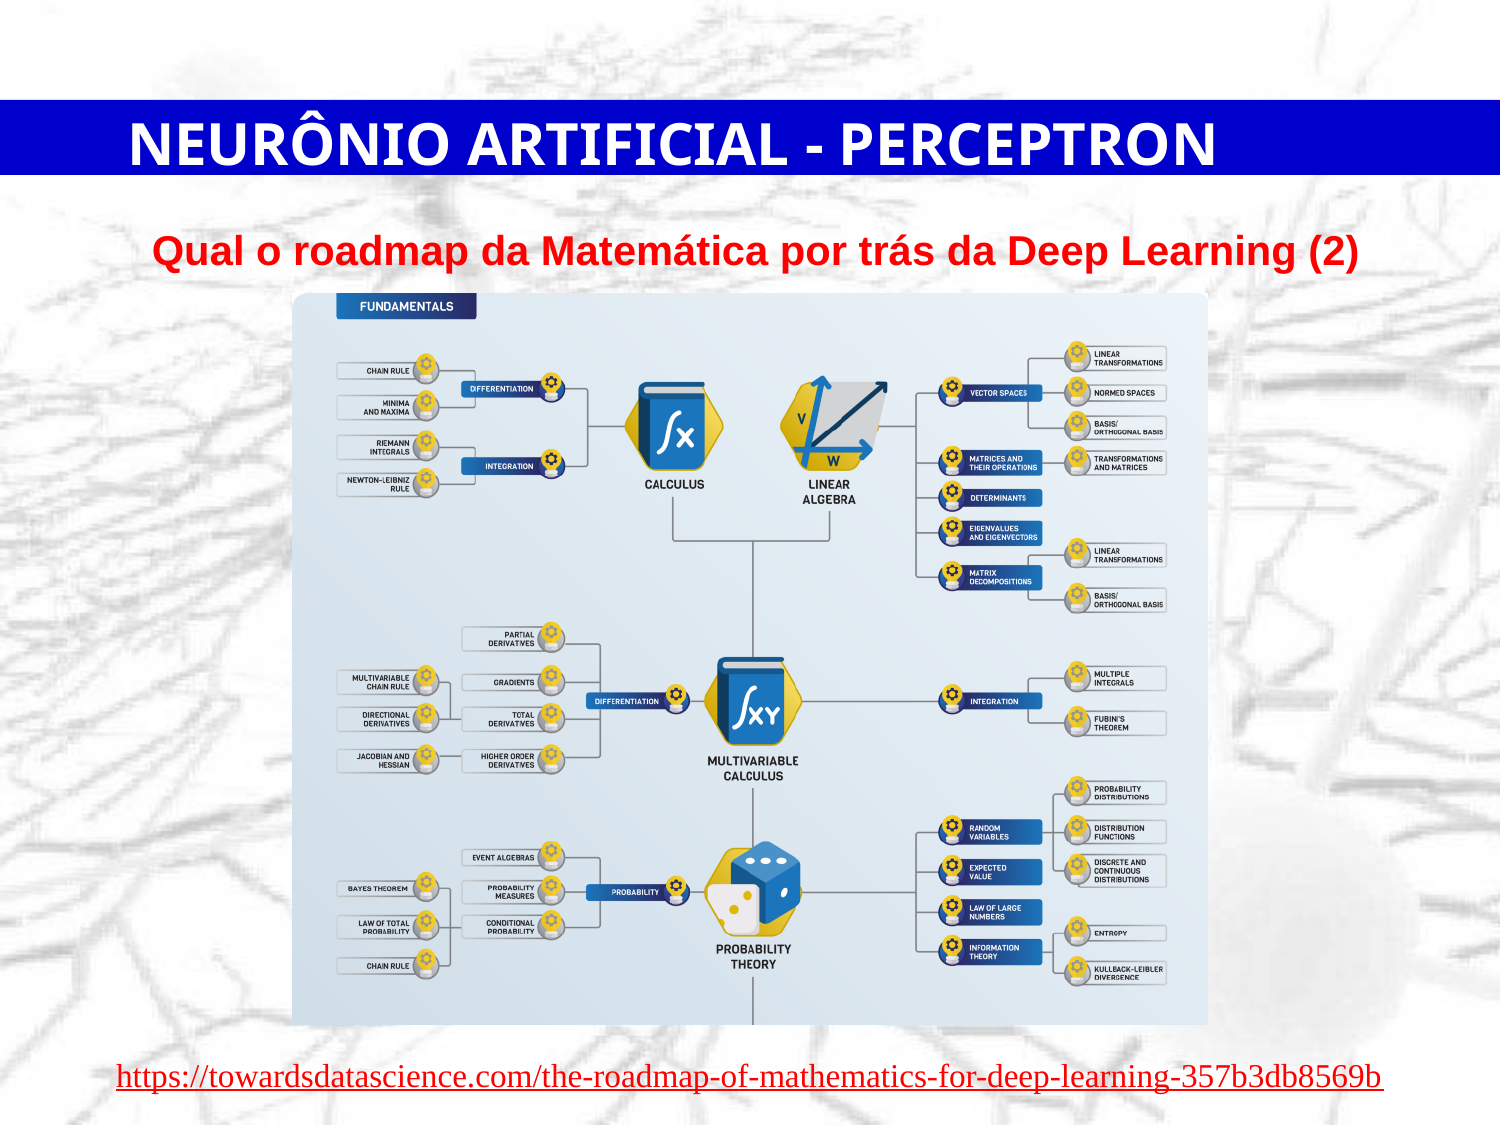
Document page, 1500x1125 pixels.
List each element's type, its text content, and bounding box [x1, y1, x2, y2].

picture [0, 175, 1500, 1125]
picture [0, 0, 1500, 99]
title NEURÔNIO ARTIFICIAL - PERCEPTRON [112, 99, 1388, 175]
text_box [1388, 99, 1500, 175]
text_box [0, 99, 112, 175]
text_box Qual o roadmap da Matemática por trás da Deep Learning (2) [53, 207, 1459, 282]
text_box https://towardsdatascience.com/the-roadmap-of-mathematics-for-deep-learning-357b3db8569b [29, 1046, 1471, 1102]
